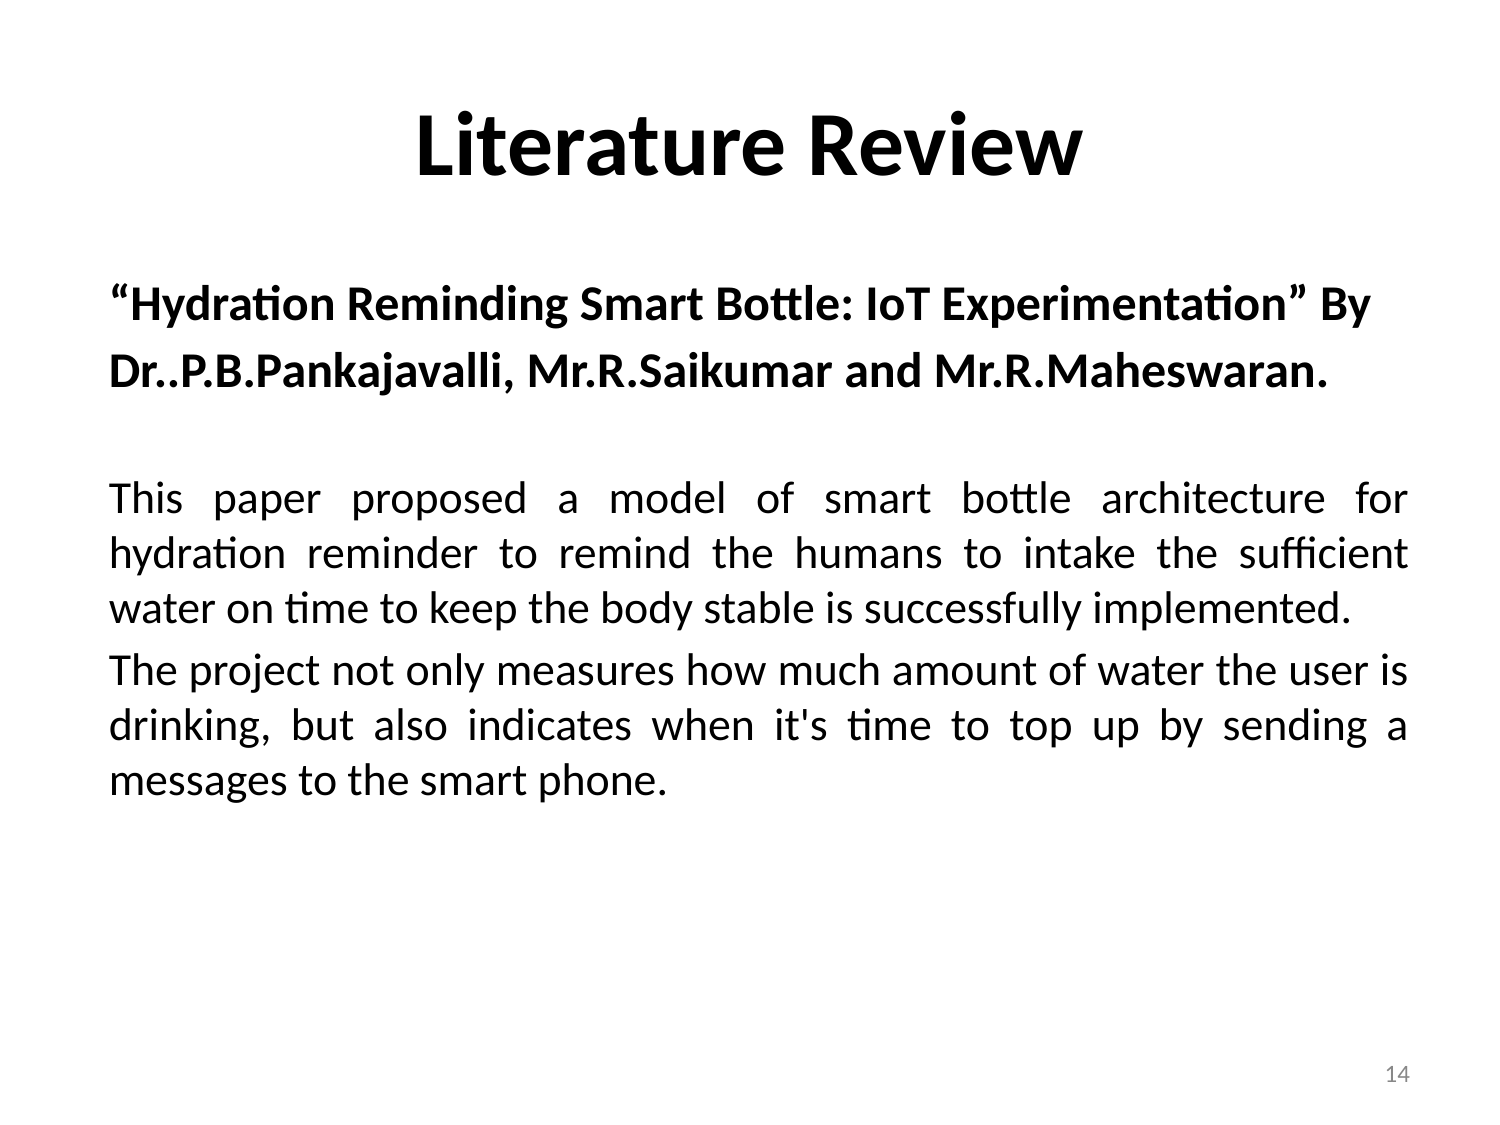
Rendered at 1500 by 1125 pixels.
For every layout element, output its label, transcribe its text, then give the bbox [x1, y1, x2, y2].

slide_number 14 [1074, 1042, 1425, 1103]
list “Hydration Reminding Smart Bottle: IoT Experimentation” By Dr..P.B.Pankajavalli, Mr.R.Saikumar and Mr.R.Maheswaran. This paper proposed a model of smart bottle architecture for hydration reminder to remind the humans to intake the sufficient water on time to keep the body stable is successfully implemented. The project not only measures how much amount of water the user is drinking, but also indicates when it's time to top up by sending a messages to the smart phone. [75, 262, 1425, 1005]
title Literature Review [75, 45, 1425, 233]
